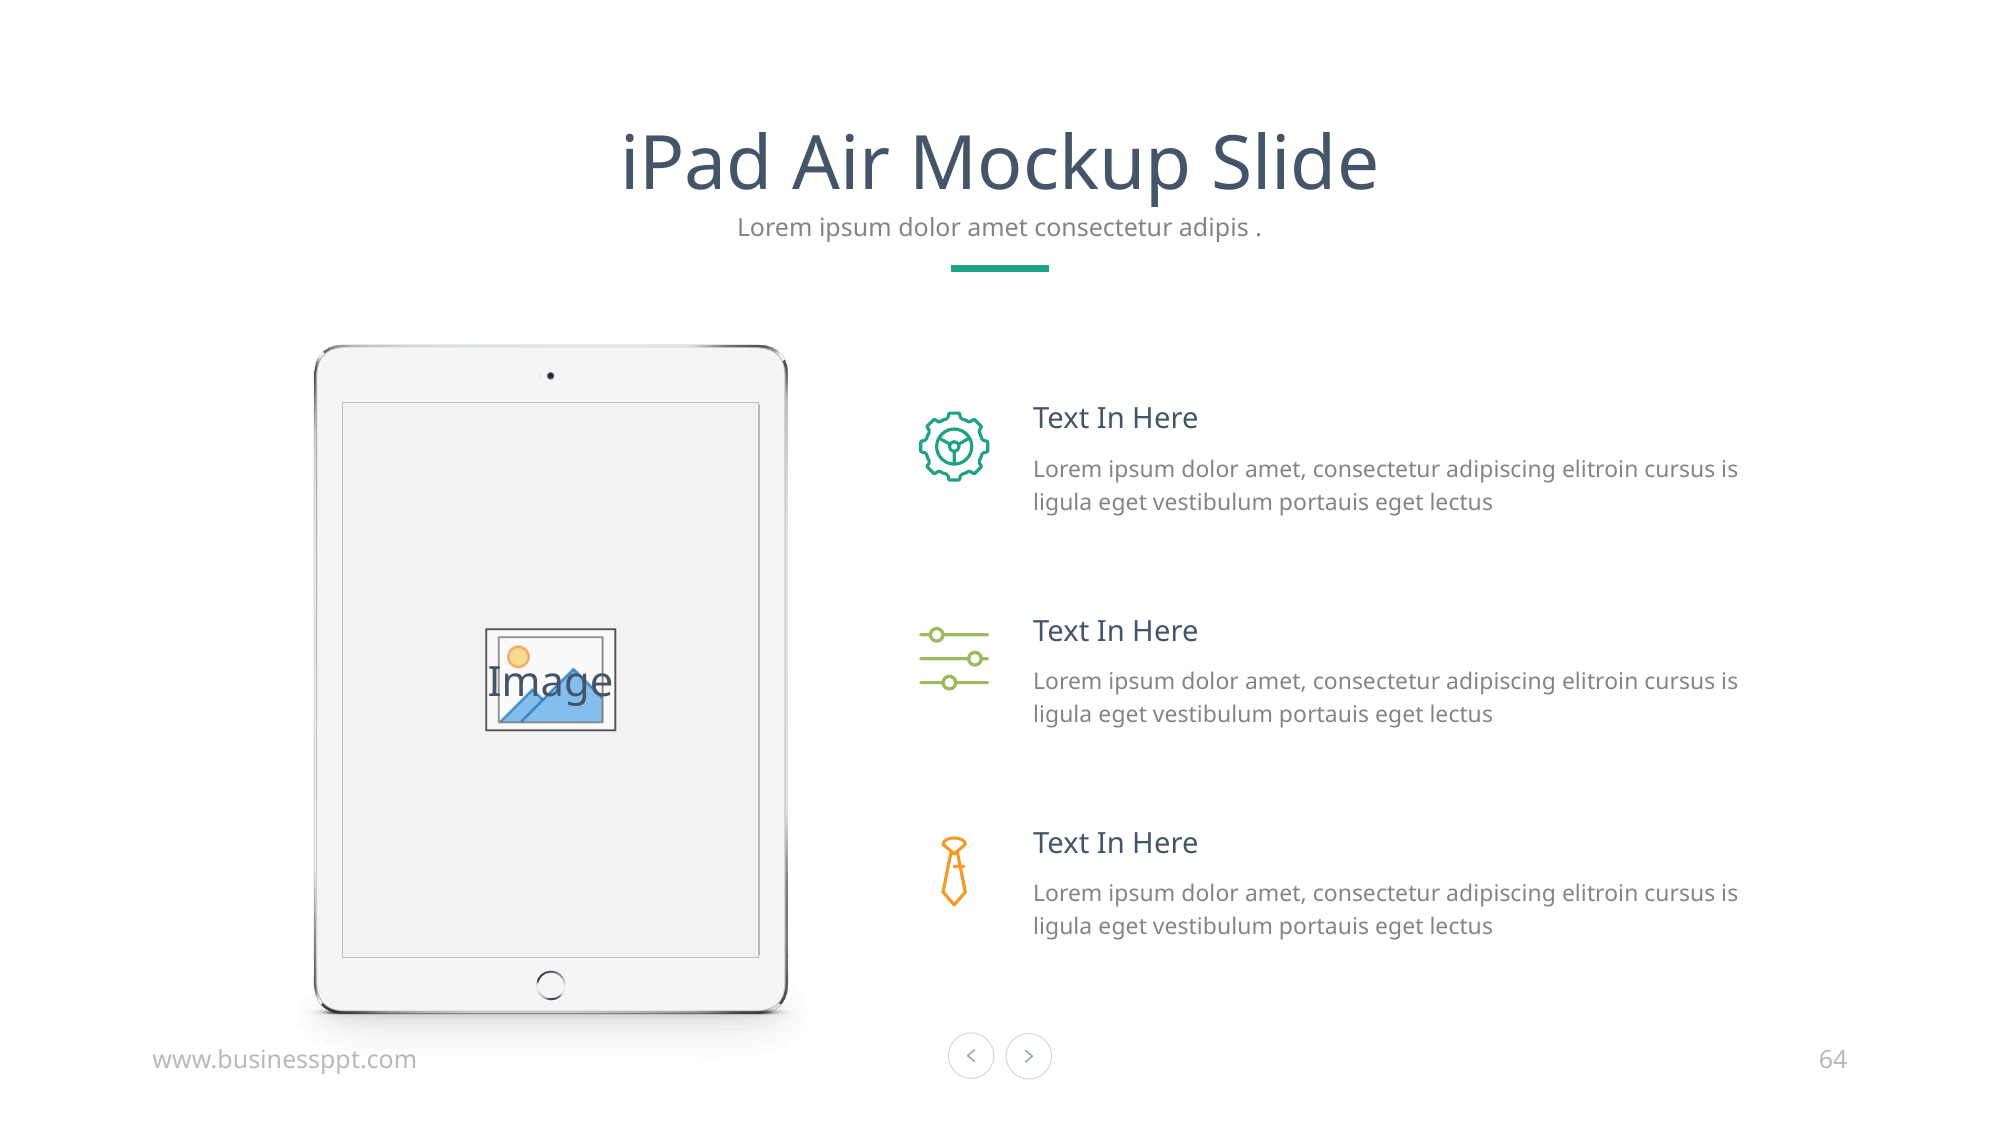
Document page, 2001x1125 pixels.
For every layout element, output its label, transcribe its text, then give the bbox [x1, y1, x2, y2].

slide_number 64 [1412, 1030, 1863, 1091]
footer www.businessppt.com [137, 1030, 813, 1091]
text_box [941, 836, 967, 907]
text_box Text In Here [1018, 392, 1355, 441]
picture [285, 343, 816, 1064]
text_box [919, 674, 990, 691]
text_box Lorem ipsum dolor amet, consectetur adipiscing elitroin cursus is ligula eget vestibulum portauis eget lectus [1018, 441, 1768, 523]
text_box Lorem ipsum dolor amet, consectetur adipiscing elitroin cursus is ligula eget vestibulum portauis eget lectus [1018, 865, 1768, 947]
text_box [919, 650, 990, 667]
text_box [518, 107, 1482, 269]
text_box Lorem ipsum dolor amet, consectetur adipiscing elitroin cursus is ligula eget vestibulum portauis eget lectus [1018, 653, 1768, 735]
text_box Text In Here [1018, 604, 1355, 653]
text_box [919, 411, 990, 482]
text_box [919, 626, 990, 643]
text_box Text In Here [1018, 816, 1355, 865]
